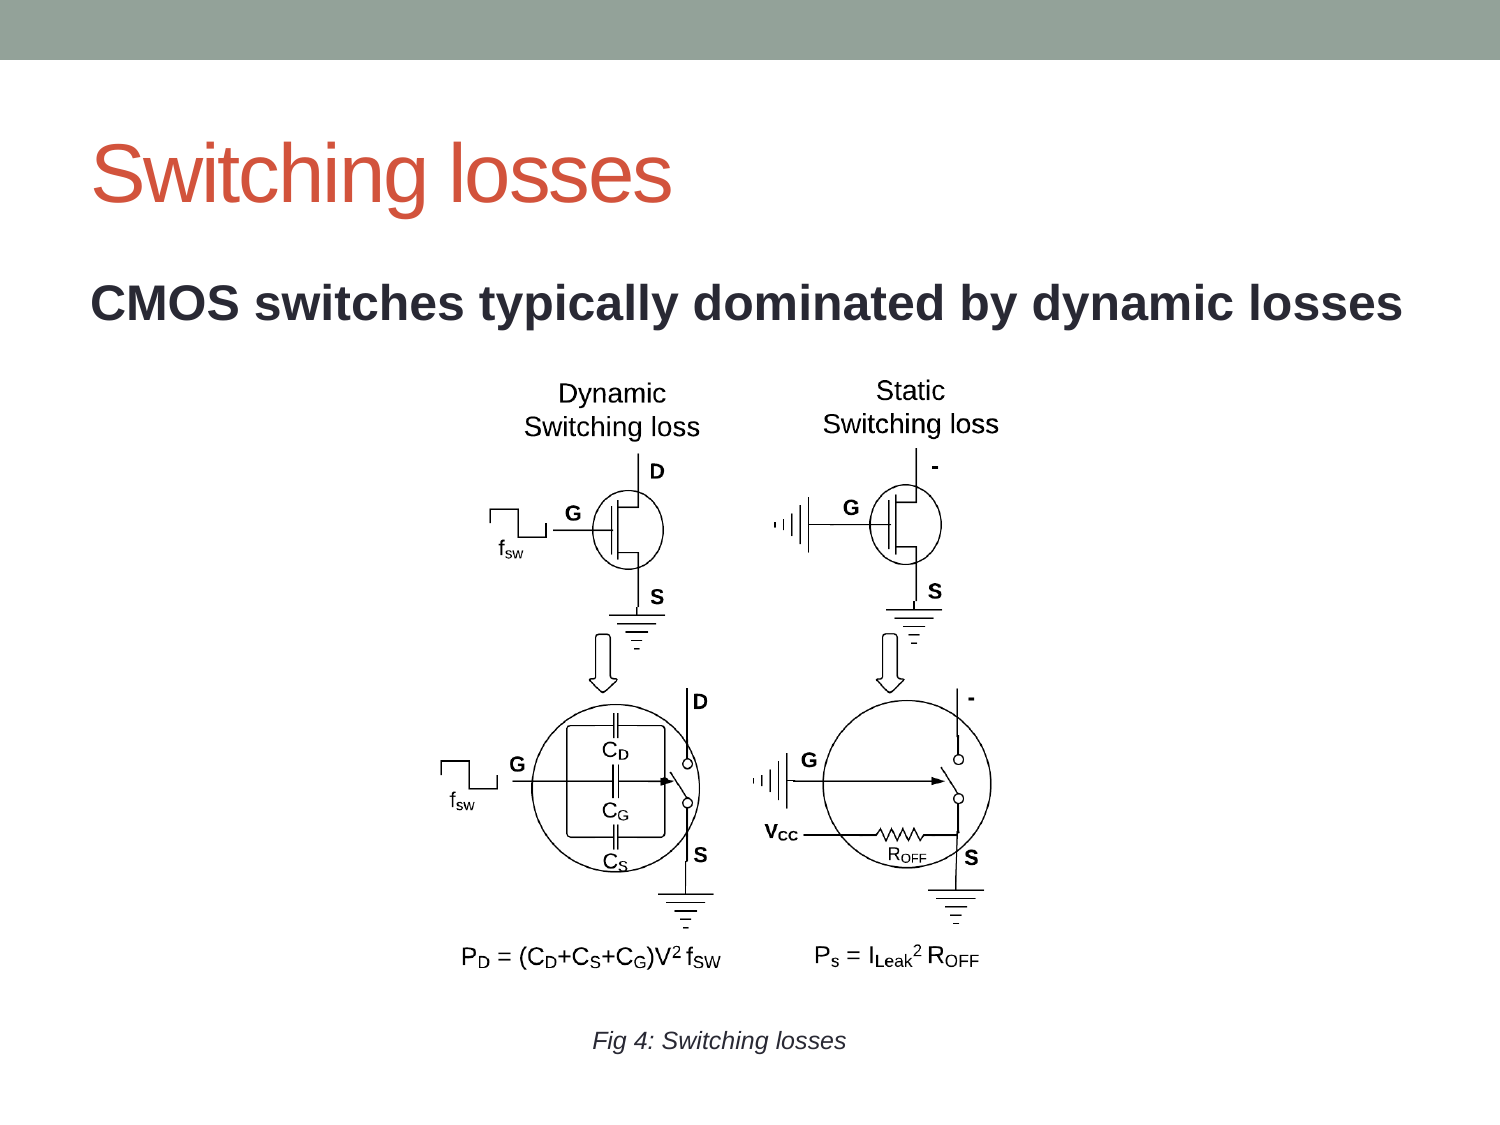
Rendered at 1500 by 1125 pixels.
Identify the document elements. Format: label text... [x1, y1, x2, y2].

list CMOS switches typically dominated by dynamic losses [75, 262, 1425, 1063]
text_box Fig 4: Switching losses [469, 1034, 970, 1062]
picture [399, 336, 1040, 1025]
title Switching losses [75, 87, 1425, 250]
